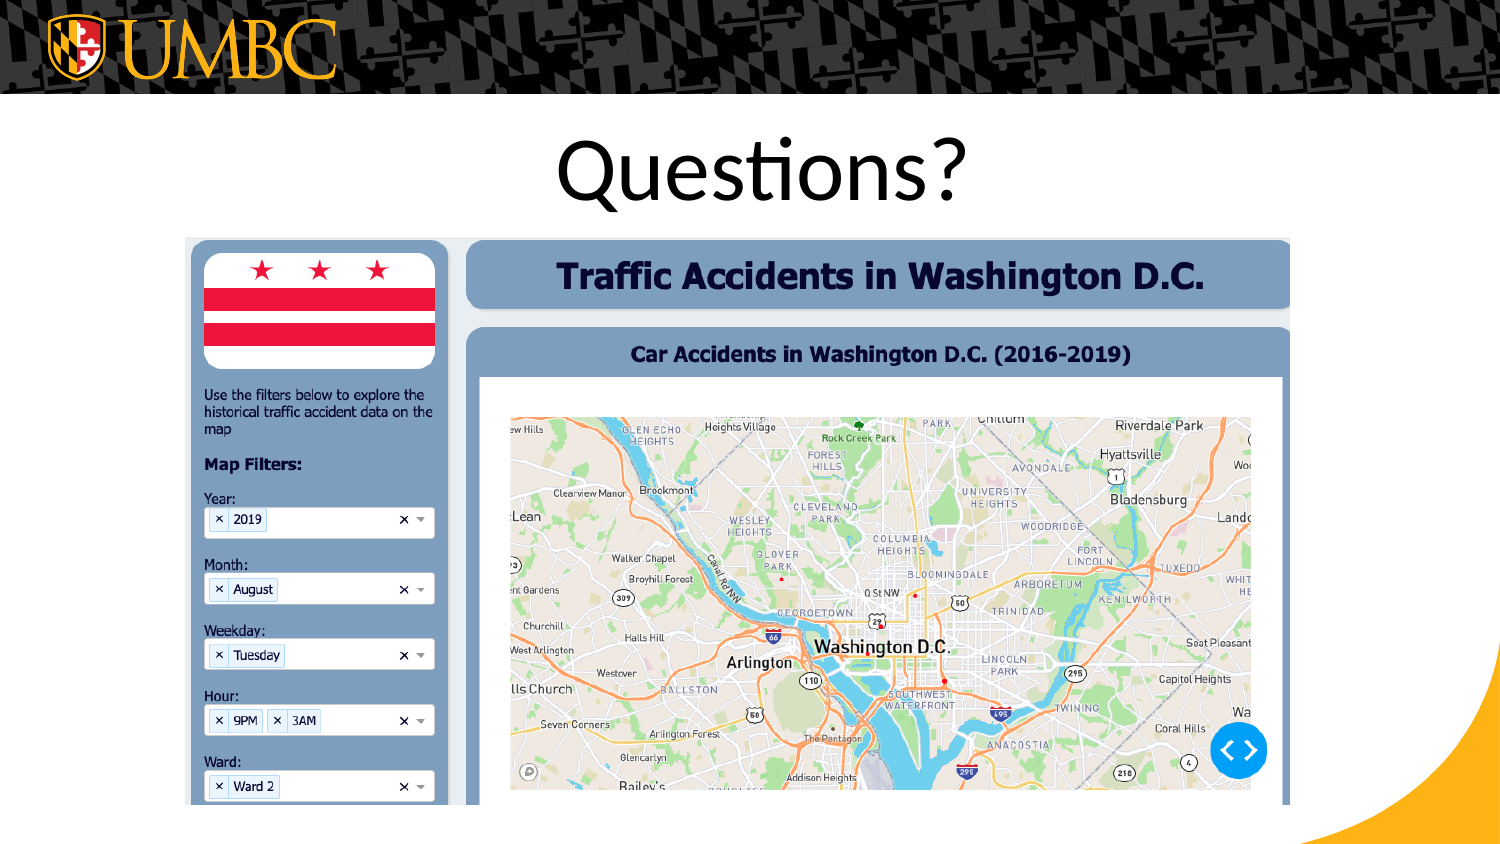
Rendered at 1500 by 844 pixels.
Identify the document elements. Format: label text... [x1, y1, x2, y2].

title Questions? [125, 73, 1401, 255]
picture [0, 0, 1500, 94]
picture [185, 237, 1291, 806]
picture [1299, 639, 1500, 844]
